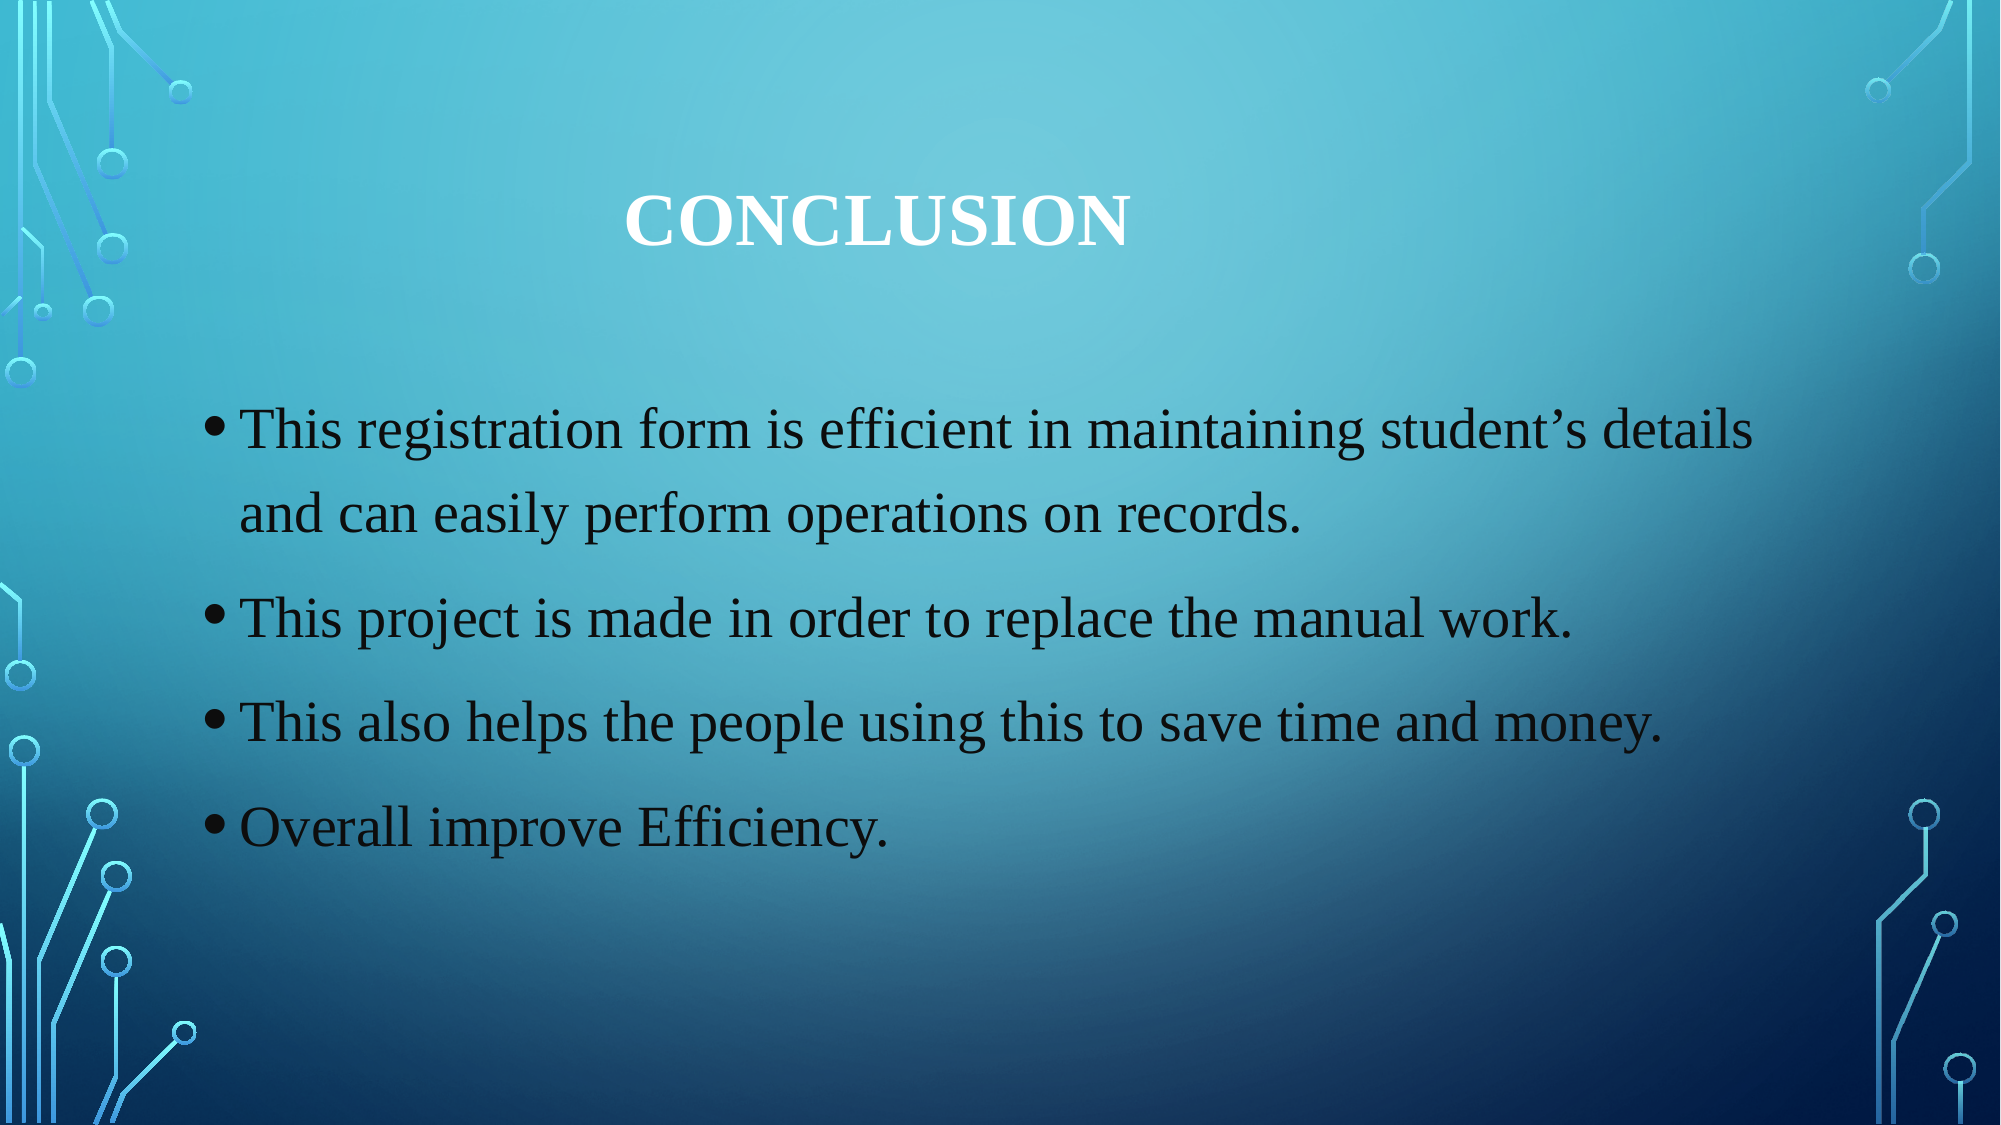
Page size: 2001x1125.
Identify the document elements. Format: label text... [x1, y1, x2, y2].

title CONCLUSION [495, 99, 2000, 343]
list This registration form is efficient in maintaining student’s details and can easily perform operations on records. This project is made in order to replace the manual work. This also helps the people using this to save time and money. Overall improve Efficiency. [187, 369, 1813, 950]
